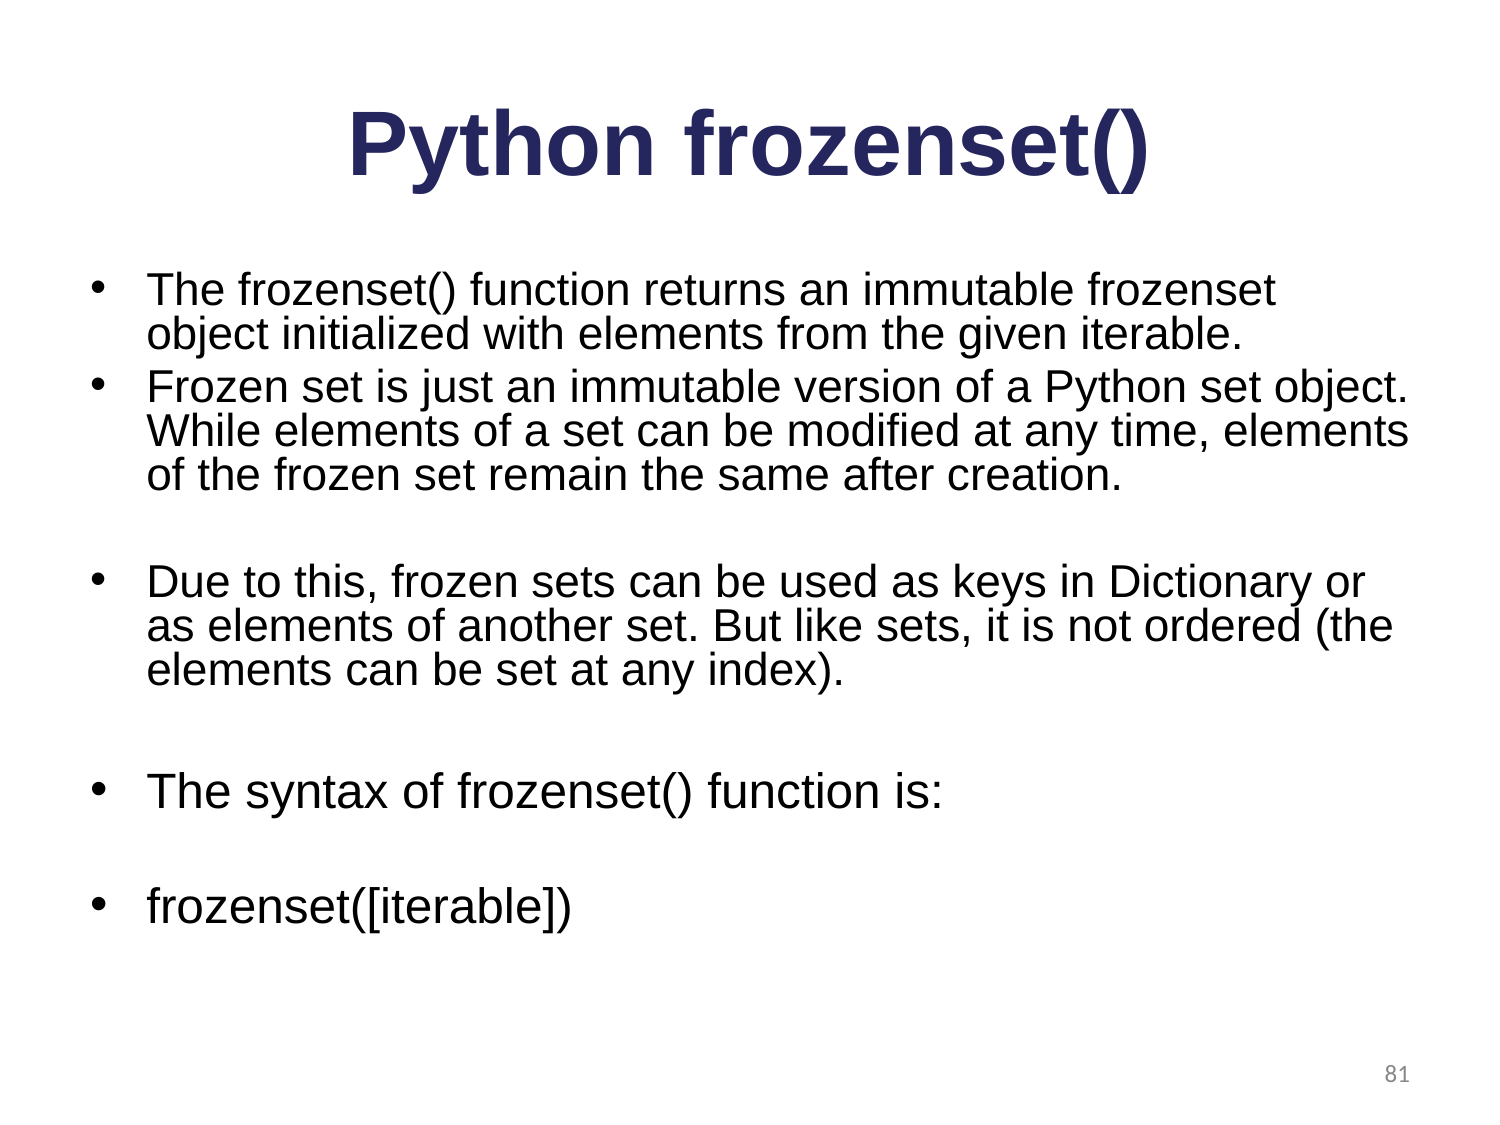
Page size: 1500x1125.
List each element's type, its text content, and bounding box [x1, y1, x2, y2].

slide_number 81 [1074, 1042, 1425, 1103]
list The frozenset() function returns an immutable frozenset object initialized with elements from the given iterable. Frozen set is just an immutable version of a Python set object. While elements of a set can be modified at any time, elements of the frozen set remain the same after creation. Due to this, frozen sets can be used as keys in Dictionary or as elements of another set. But like sets, it is not ordered (the elements can be set at any index). The syntax of frozenset() function is: frozenset([iterable]) [75, 262, 1425, 1005]
title Python frozenset() [75, 45, 1425, 233]
